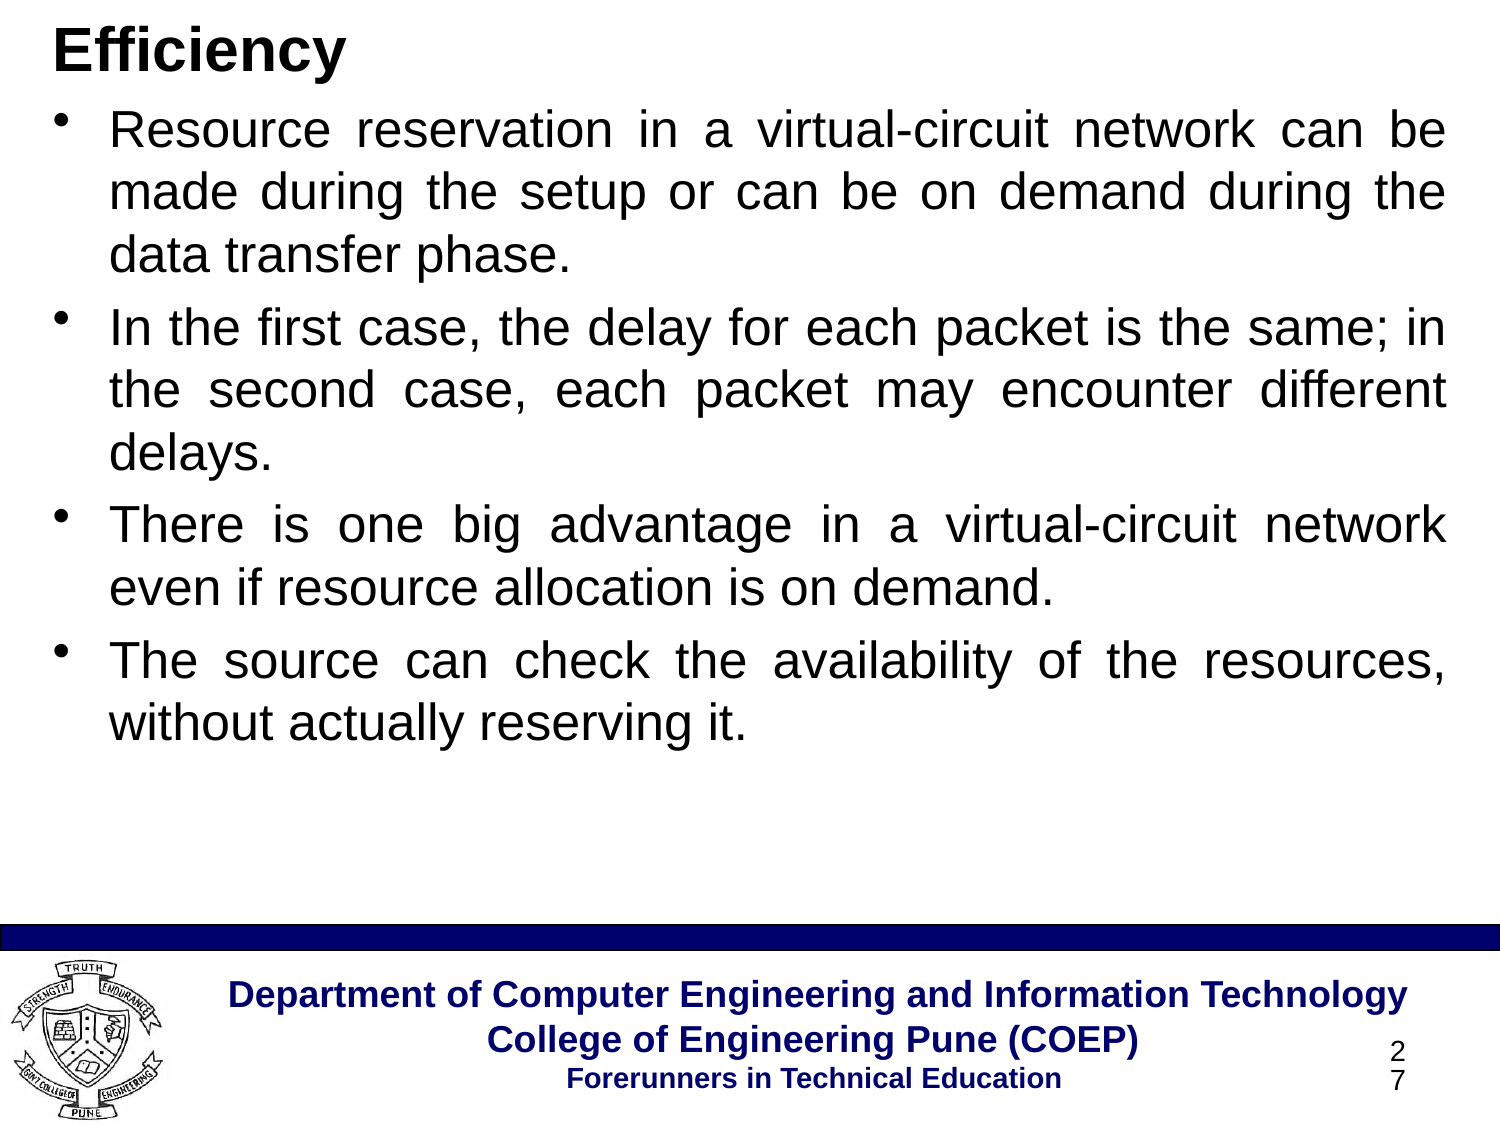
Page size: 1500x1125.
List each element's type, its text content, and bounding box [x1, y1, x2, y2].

text_box [0, 924, 1500, 950]
picture [0, 954, 176, 1125]
list Resource reservation in a virtual-circuit network can be made during the setup or can be on demand during the data transfer phase. In the first case, the delay for each packet is the same; in the second case, each packet may encounter different delays. There is one big advantage in a virtual-circuit network even if resource allocation is on demand. The source can check the availability of the resources, without actually reserving it. [37, 87, 1463, 901]
title Efficiency [37, 12, 1426, 81]
text_box 27 [1374, 1024, 1425, 1088]
